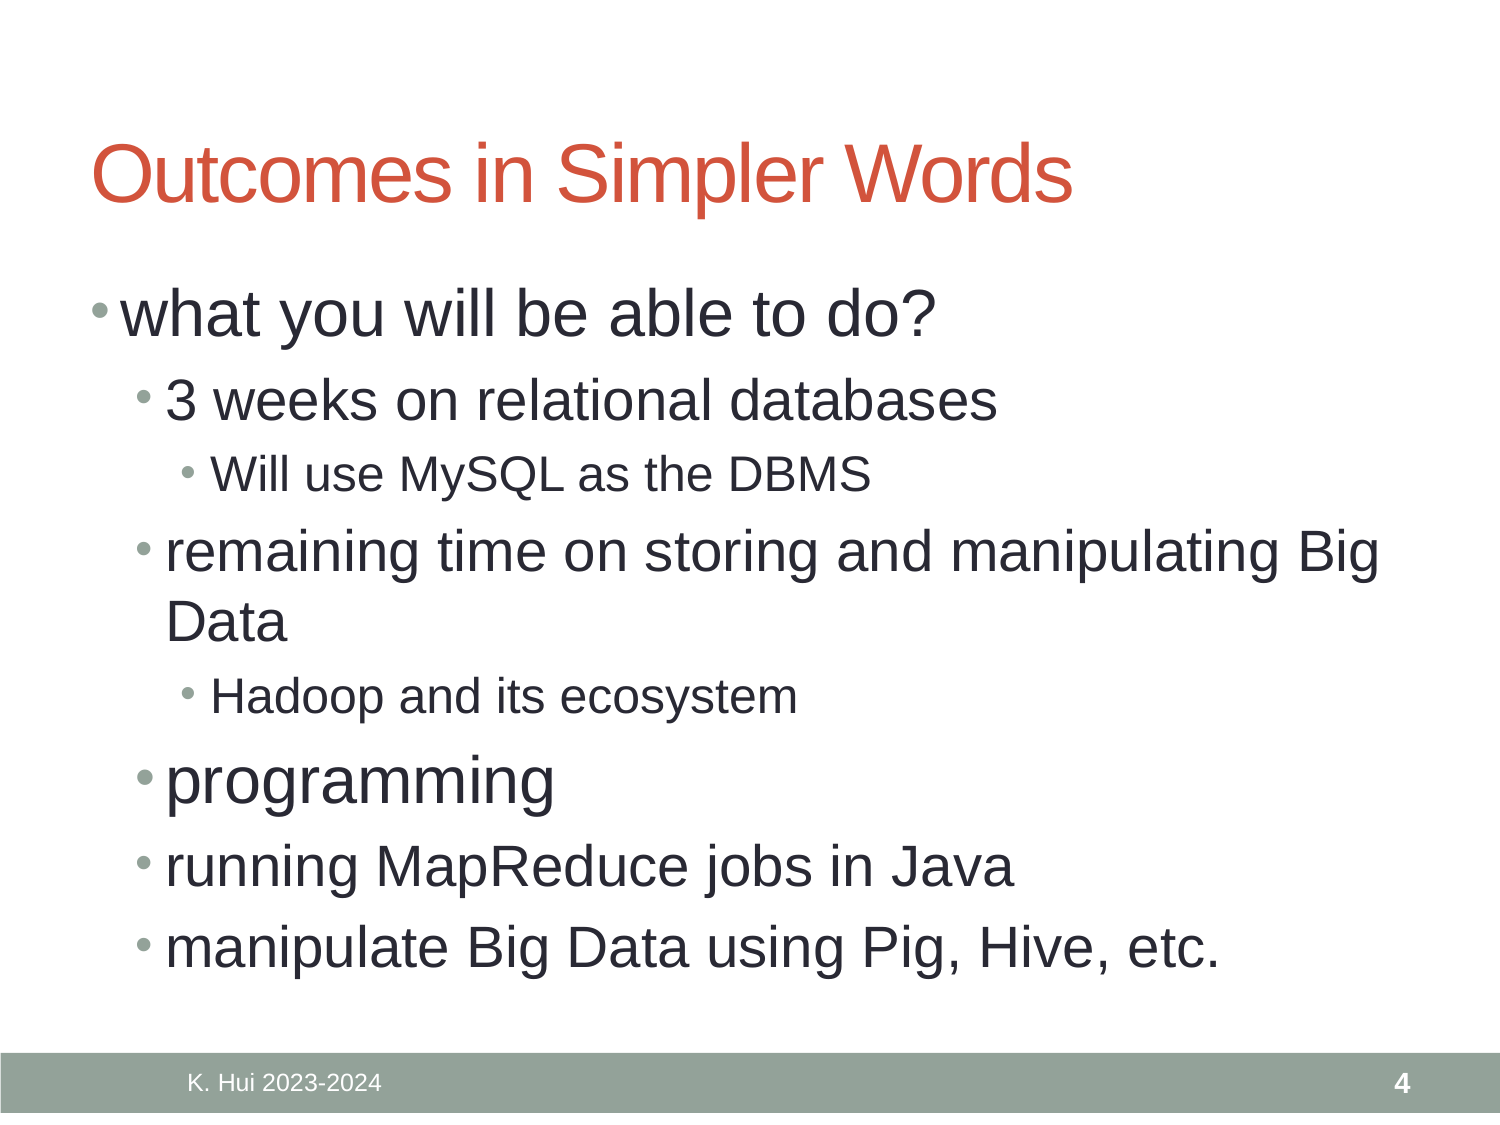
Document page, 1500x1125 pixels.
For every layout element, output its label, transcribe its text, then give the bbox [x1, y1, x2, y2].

list what you will be able to do? 3 weeks on relational databases Will use MySQL as the DBMS remaining time on storing and manipulating Big Data Hadoop and its ecosystem programming running MapReduce jobs in Java manipulate Big Data using Pig, Hive, etc. [75, 262, 1425, 1036]
slide_number 4 [1250, 1054, 1426, 1109]
footer K. Hui 2023-2024 [75, 1054, 494, 1109]
title Outcomes in Simpler Words [75, 87, 1425, 250]
